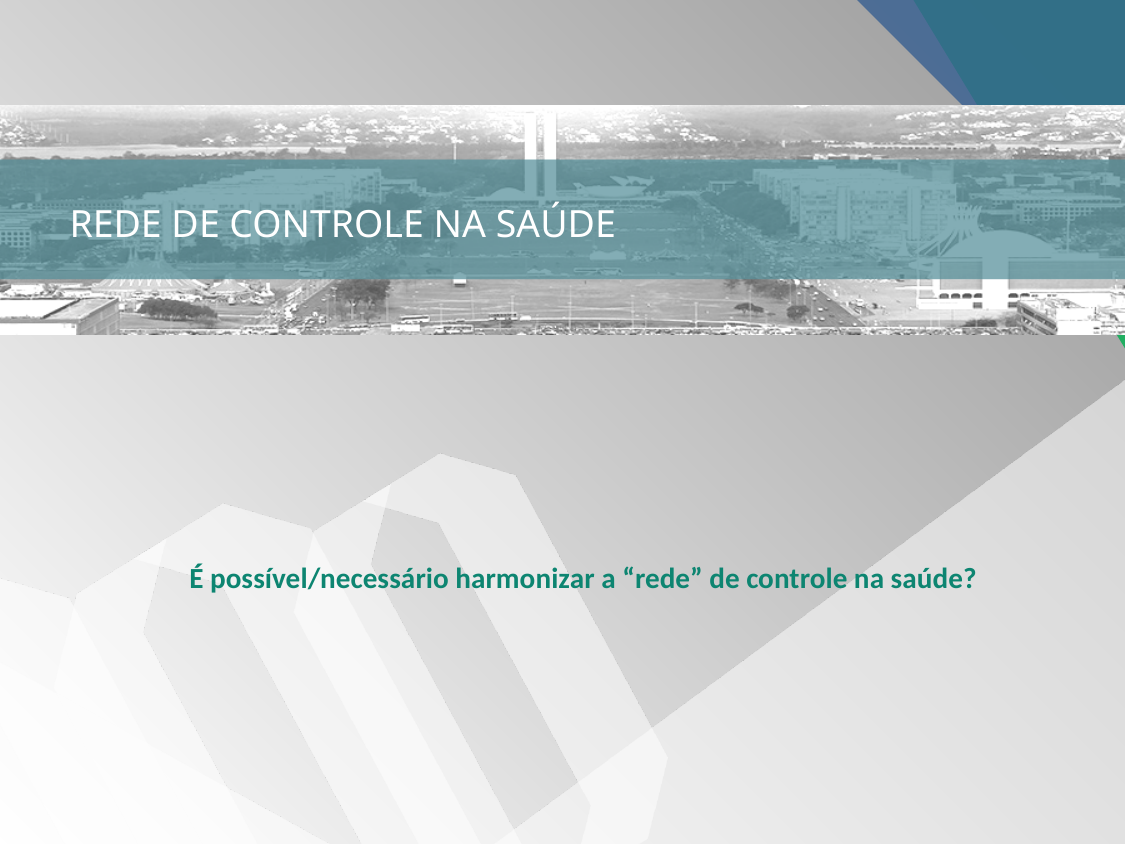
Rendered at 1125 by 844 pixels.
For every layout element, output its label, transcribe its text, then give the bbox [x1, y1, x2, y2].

picture [0, 105, 1125, 844]
text_box É possível/necessário harmonizar a “rede” de controle na saúde? [174, 551, 993, 602]
